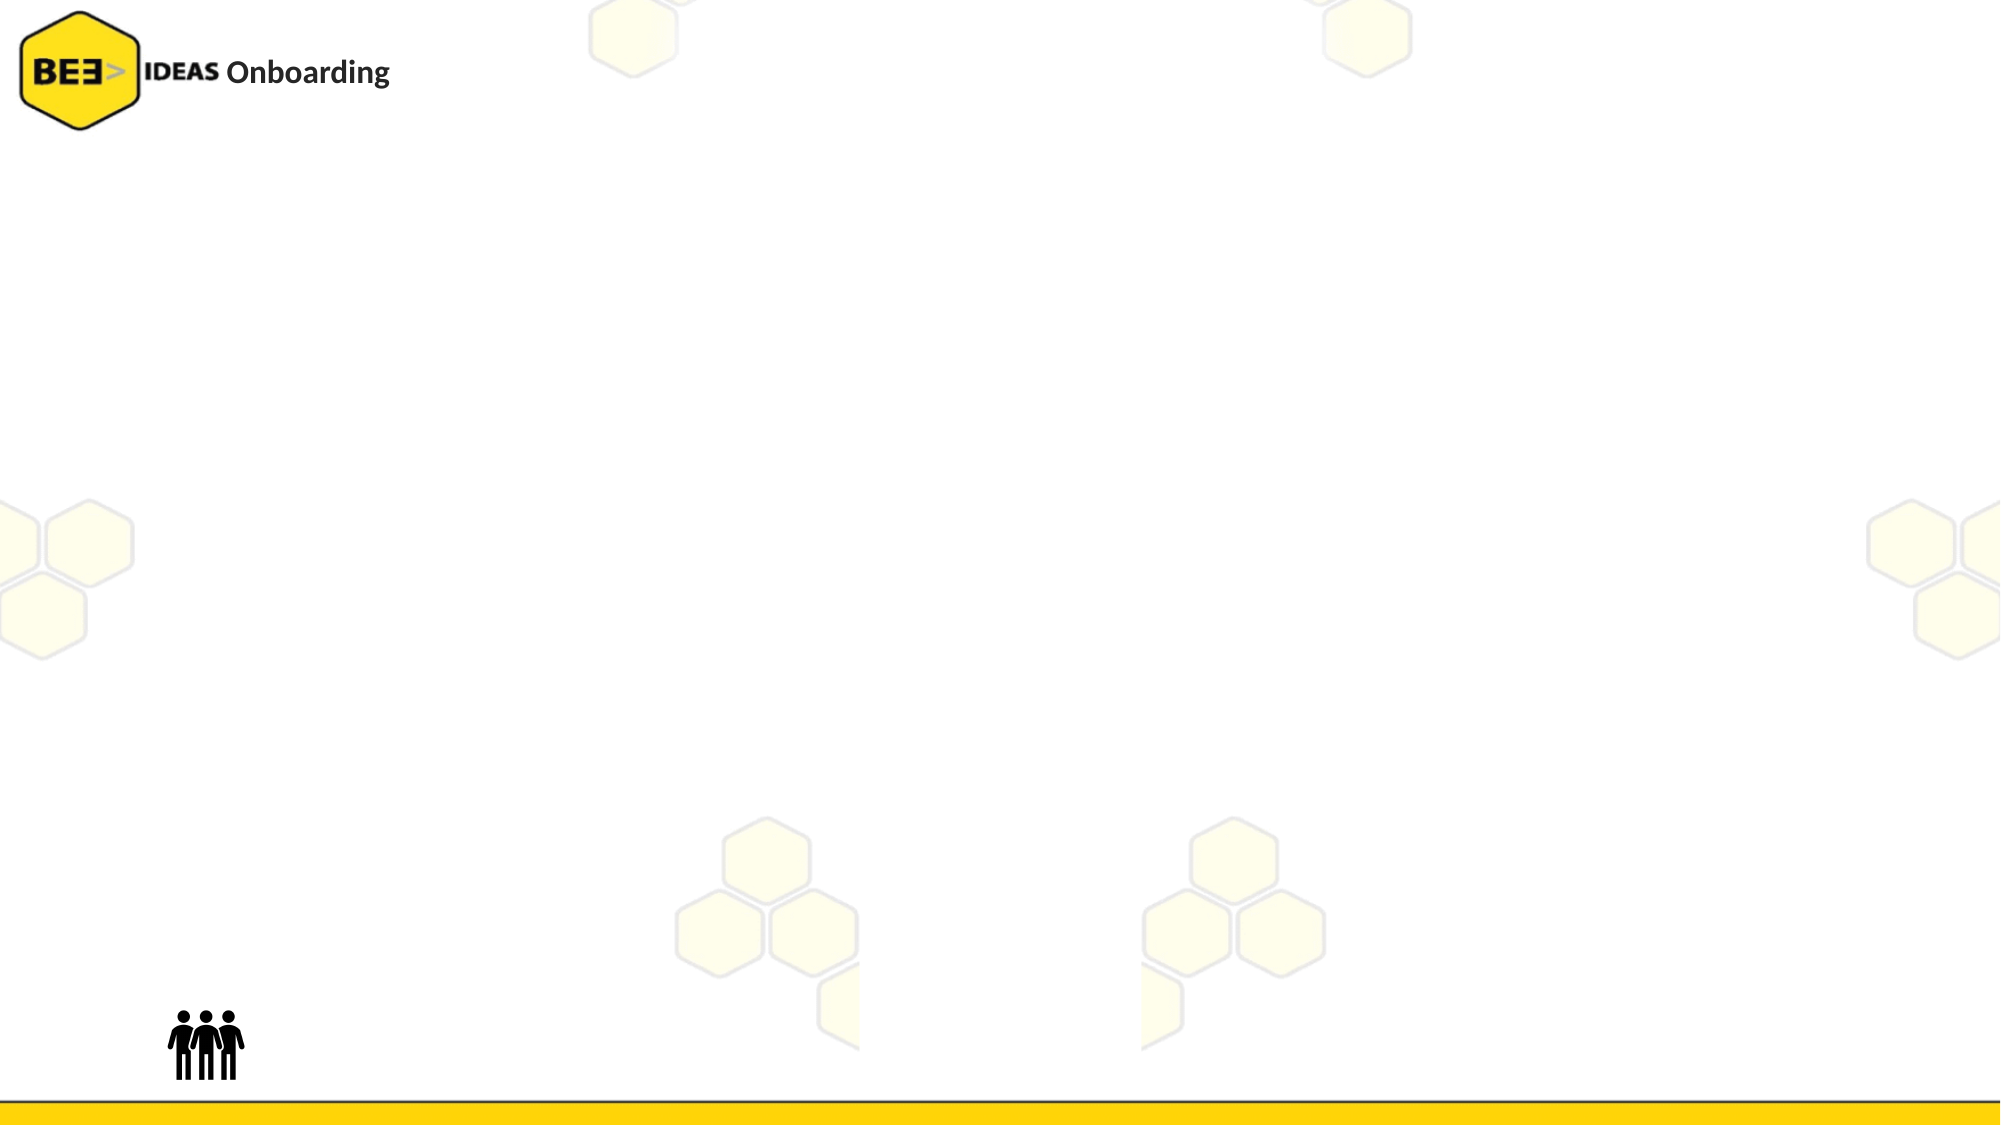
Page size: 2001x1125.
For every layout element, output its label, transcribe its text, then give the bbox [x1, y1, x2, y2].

picture [0, 0, 2001, 1125]
text_box Onboarding [211, 42, 445, 98]
